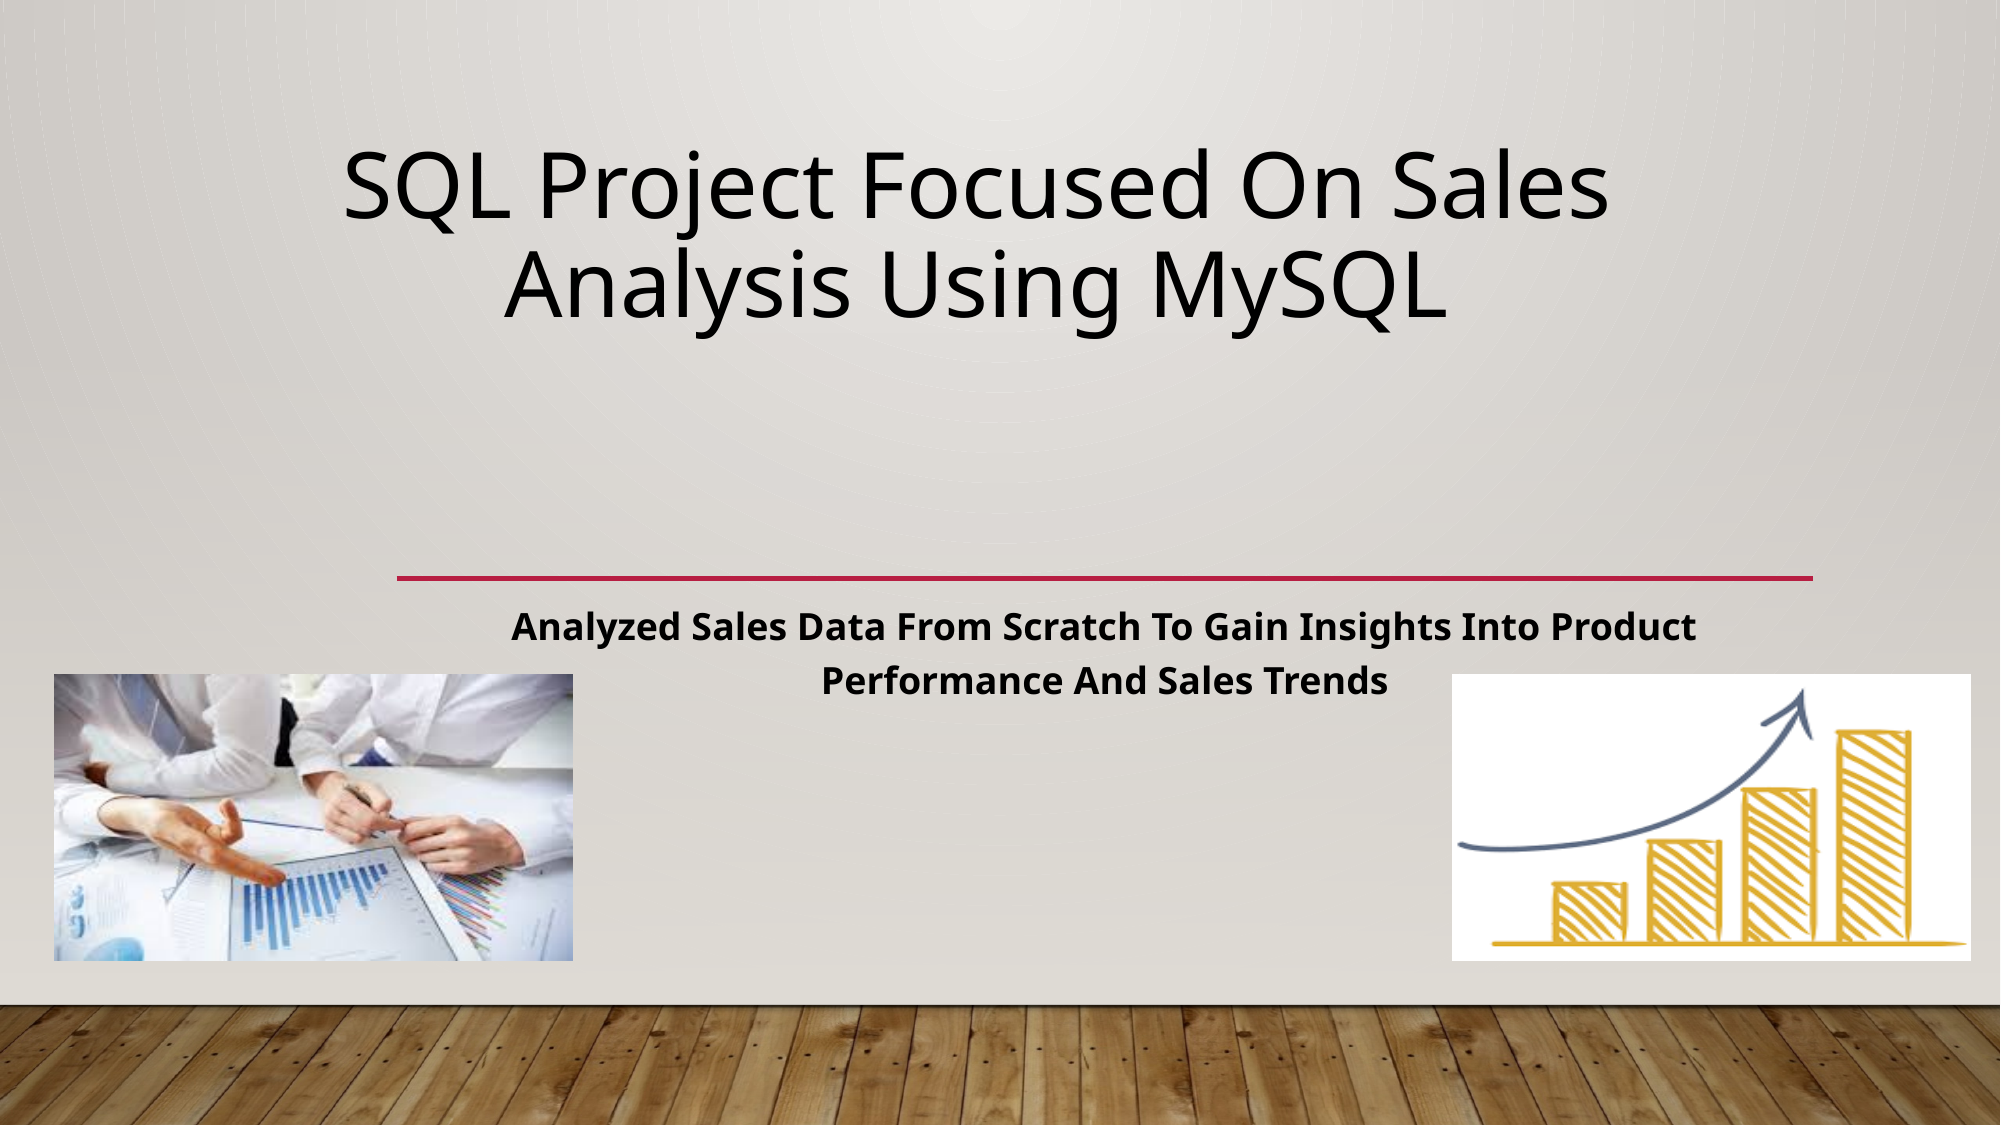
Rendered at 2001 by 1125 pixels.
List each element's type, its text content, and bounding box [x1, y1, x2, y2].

title SQL Project Focused On Sales Analysis Using MySQL [268, 50, 1686, 338]
subtitle Analyzed Sales Data From Scratch To Gain Insights Into Product Performance And Sales Trends [396, 579, 1814, 740]
picture [53, 674, 573, 961]
picture [1452, 674, 1972, 961]
picture [0, 1005, 2000, 1125]
